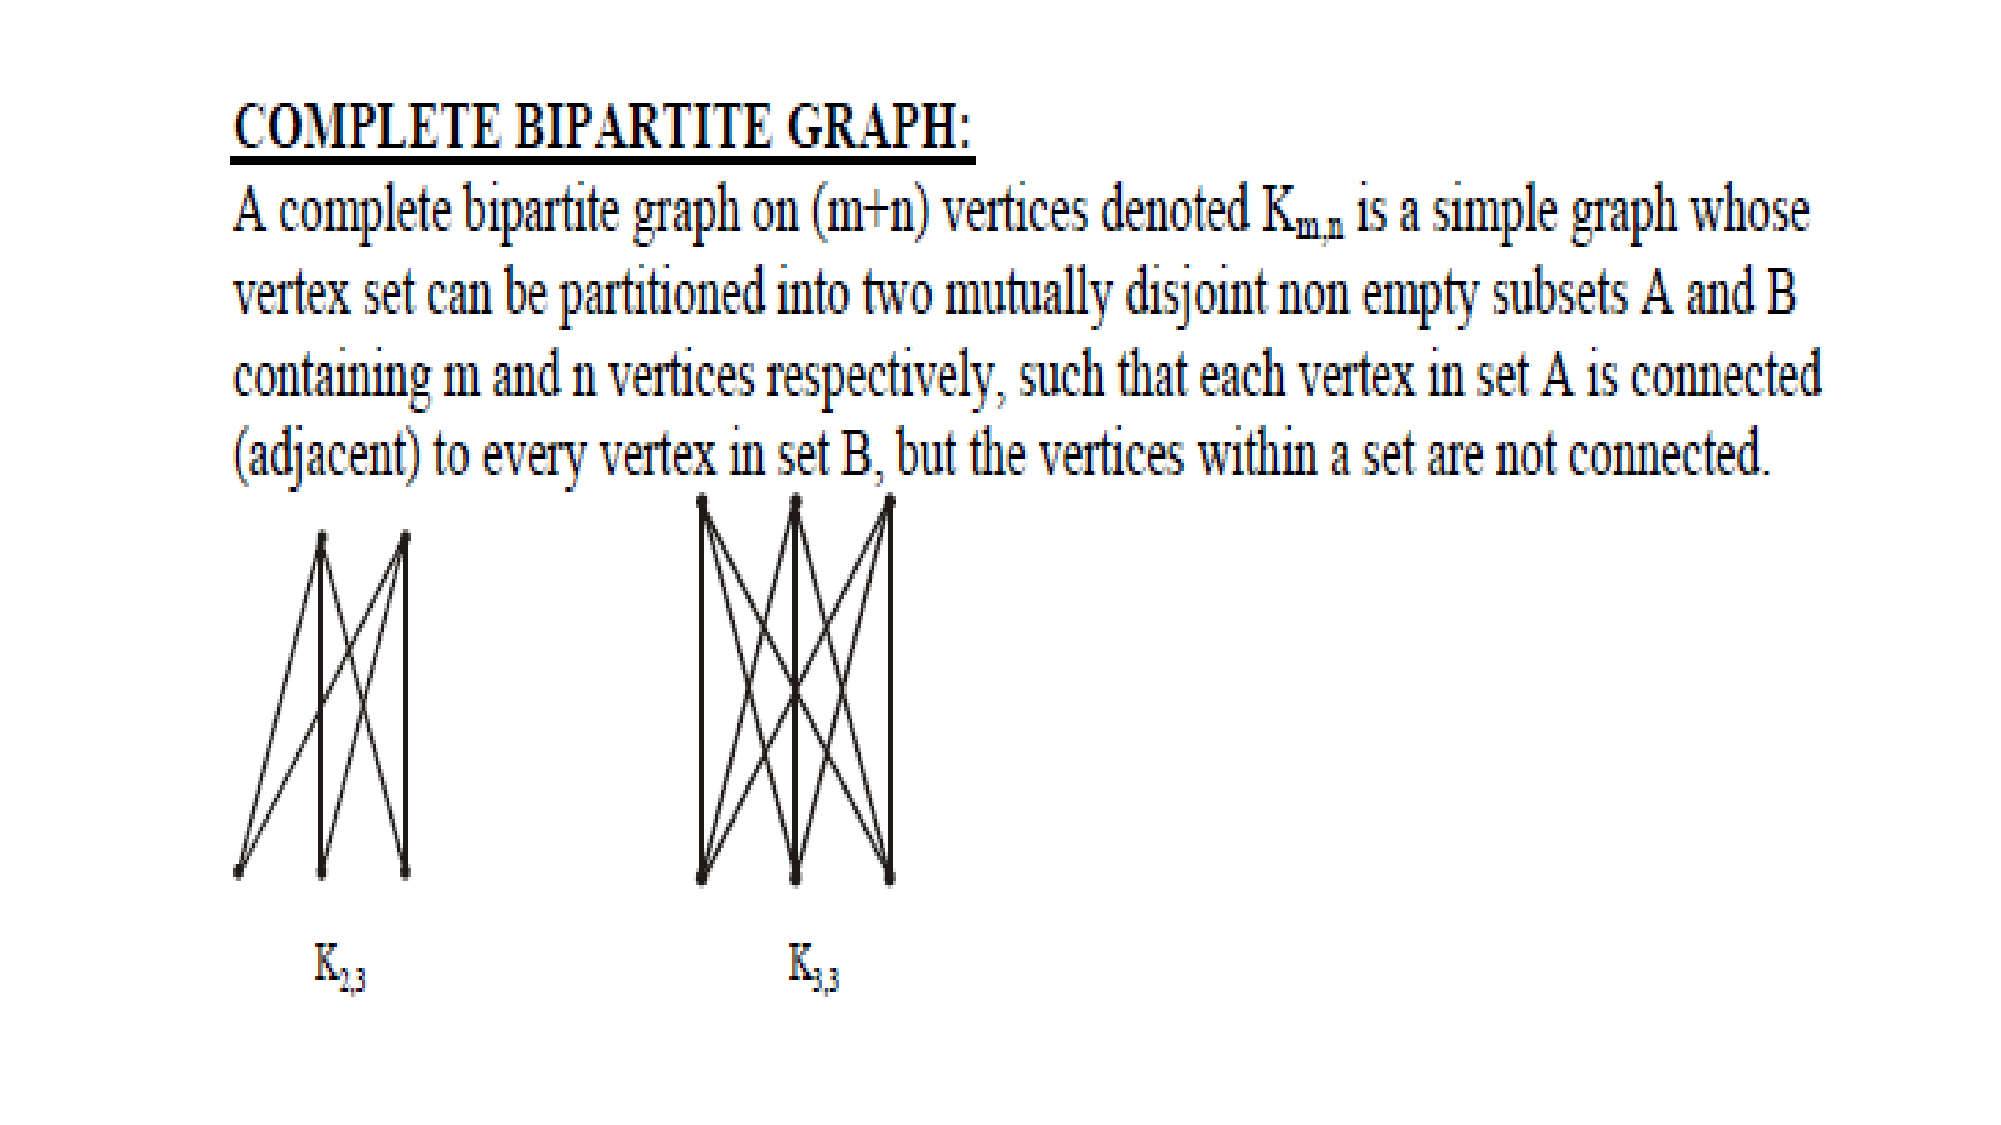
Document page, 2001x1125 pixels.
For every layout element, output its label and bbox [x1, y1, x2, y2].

list [176, 41, 1875, 1055]
